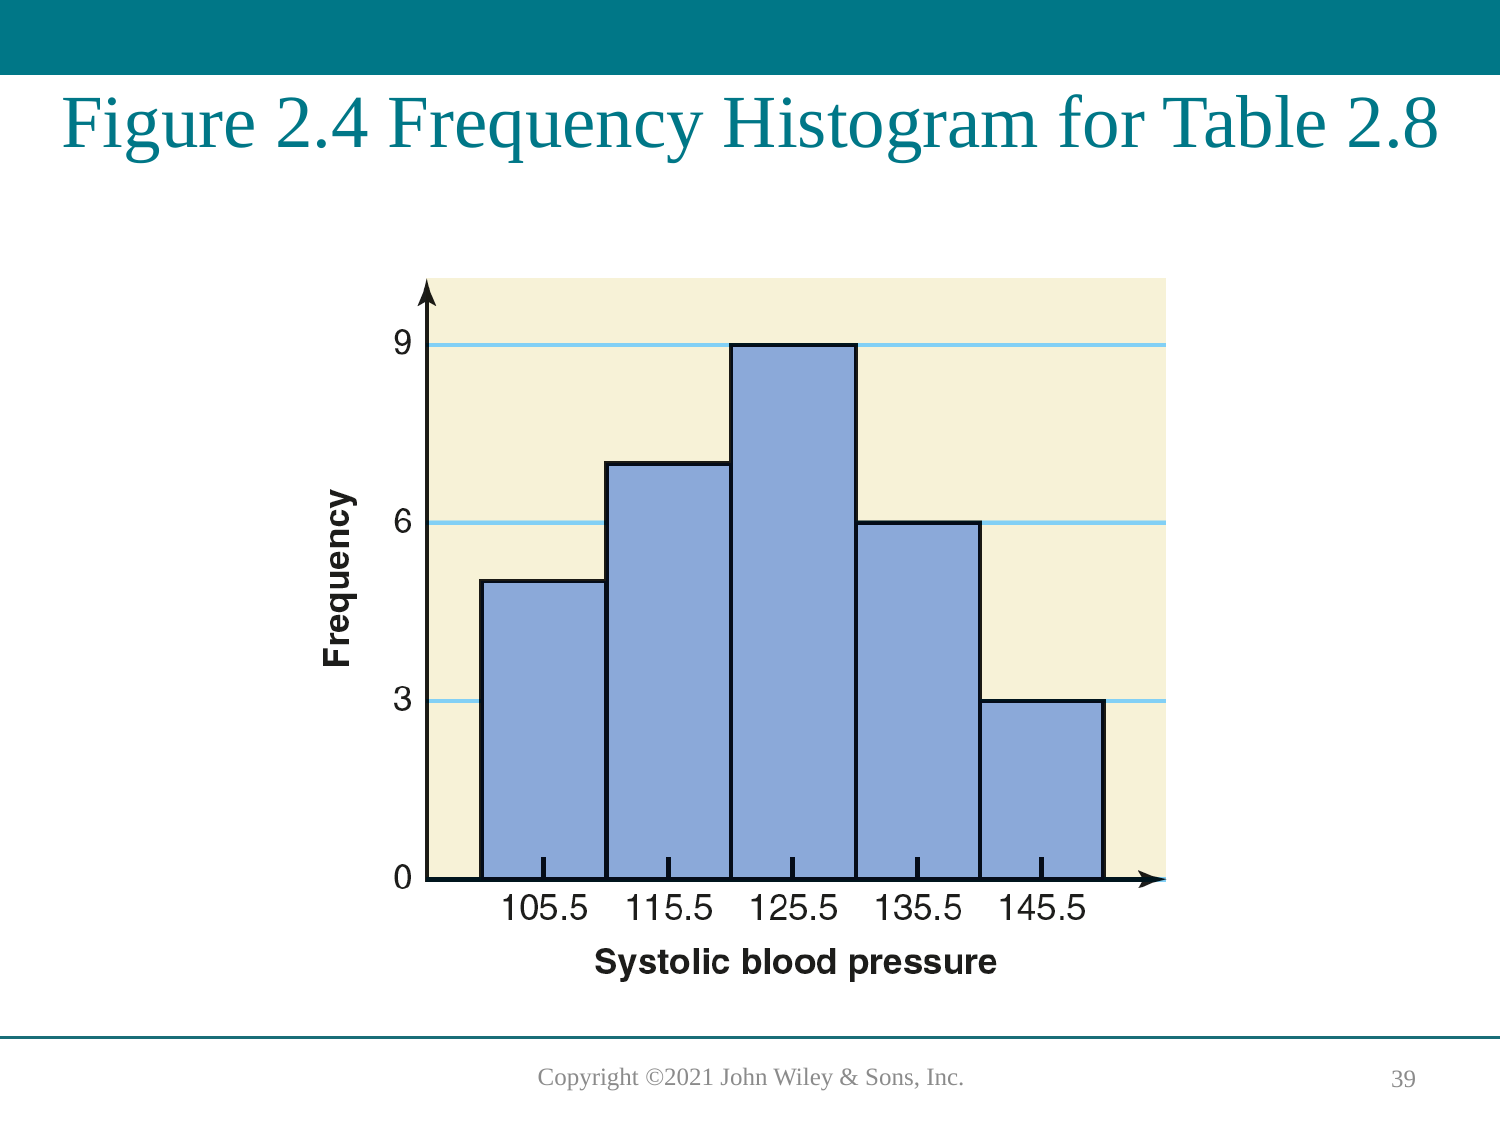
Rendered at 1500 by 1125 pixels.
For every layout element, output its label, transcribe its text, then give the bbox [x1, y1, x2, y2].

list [297, 254, 1203, 988]
title Figure 2.4 Frequency Histogram for Table 2.8 [46, 75, 1463, 263]
